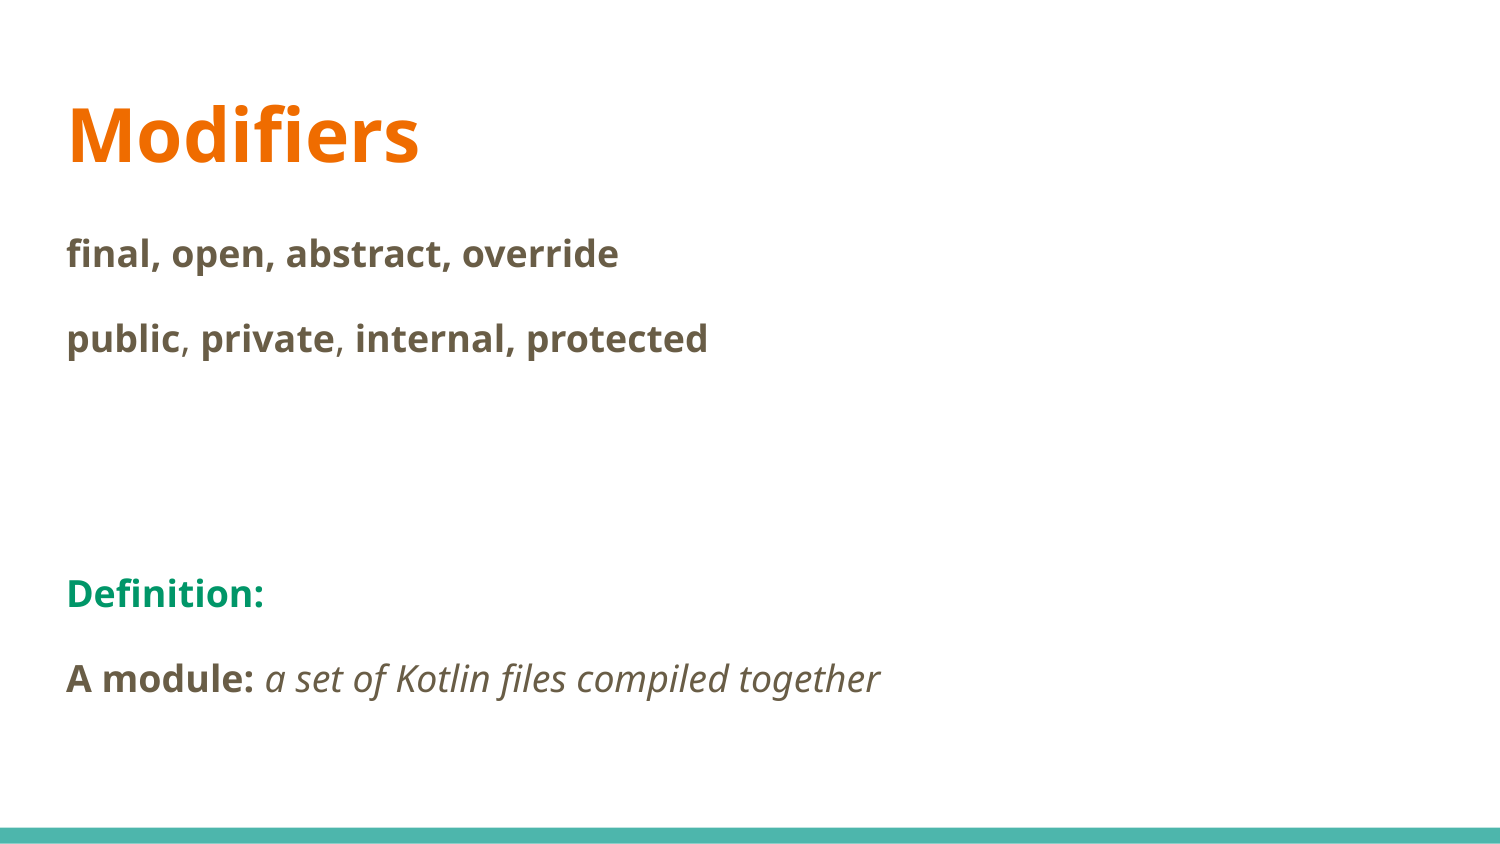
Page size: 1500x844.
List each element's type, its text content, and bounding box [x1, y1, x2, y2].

title Modifiers [51, 72, 1449, 189]
list final, open, abstract, override public, private, internal, protected Definition: A module: a set of Kotlin files compiled together [51, 207, 1449, 750]
